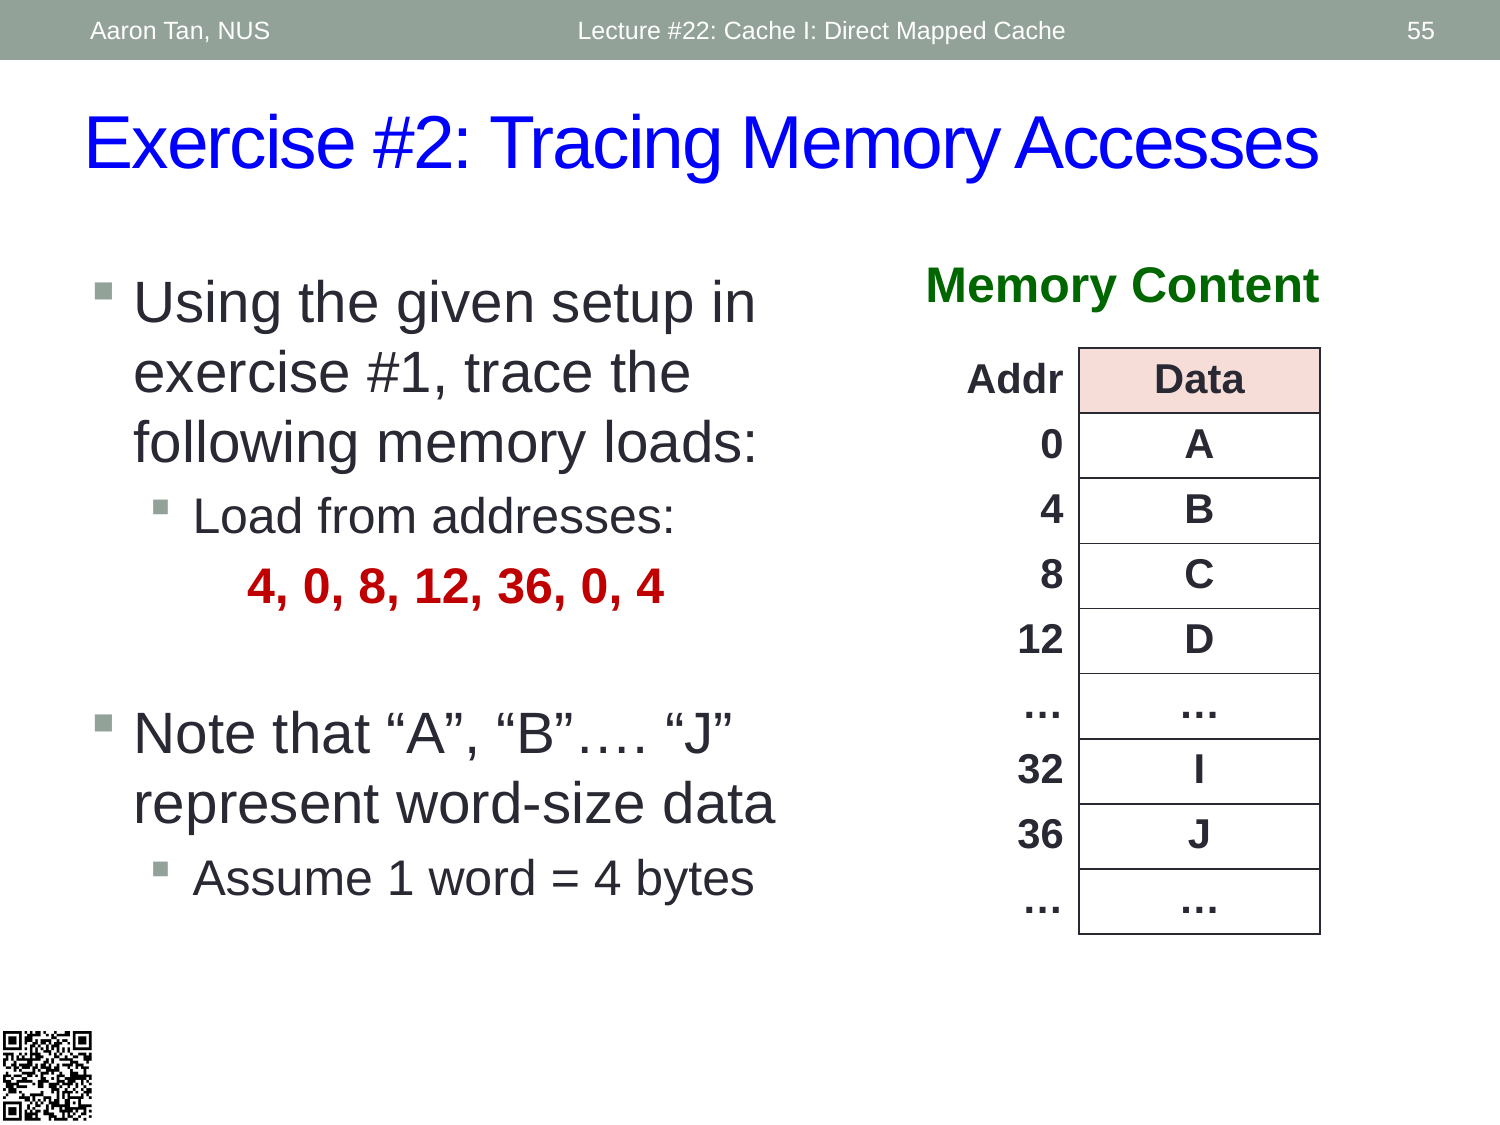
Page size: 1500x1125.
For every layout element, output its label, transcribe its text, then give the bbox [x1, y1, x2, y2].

table_header Data [1080, 349, 1319, 412]
slide_number 55 [1308, 3, 1450, 57]
table_cell … [900, 674, 1078, 739]
table_cell 4 [900, 478, 1078, 543]
picture [0, 1028, 95, 1124]
table_header Addr [900, 348, 1078, 413]
table_cell B [1080, 479, 1319, 543]
table_cell 32 [900, 739, 1078, 804]
table_cell 12 [900, 609, 1078, 674]
table_cell … [900, 869, 1078, 934]
list Using the given setup in exercise #1, trace the following memory loads: Load from addresses: 4, 0, 8, 12, 36, 0, 4 Note that “A”, “B”…. “J” represent word-size data Assume 1 word = 4 bytes [75, 256, 913, 995]
table_cell 8 [900, 543, 1078, 609]
text_box Memory Content [866, 244, 1379, 320]
table_cell I [1080, 740, 1319, 803]
slide_number Aaron Tan, NUS [75, 3, 550, 57]
table_cell A [1080, 414, 1319, 477]
table_cell … [1080, 870, 1319, 933]
table_cell 36 [900, 804, 1078, 869]
footer Lecture #22: Cache I: Direct Mapped Cache [562, 3, 1238, 57]
table_cell 0 [900, 413, 1078, 478]
title Exercise #2: Tracing Memory Accesses [68, 86, 1450, 192]
table_cell … [1080, 674, 1319, 738]
table_cell C [1080, 544, 1319, 608]
table_cell D [1080, 609, 1319, 673]
table_cell J [1080, 805, 1319, 868]
